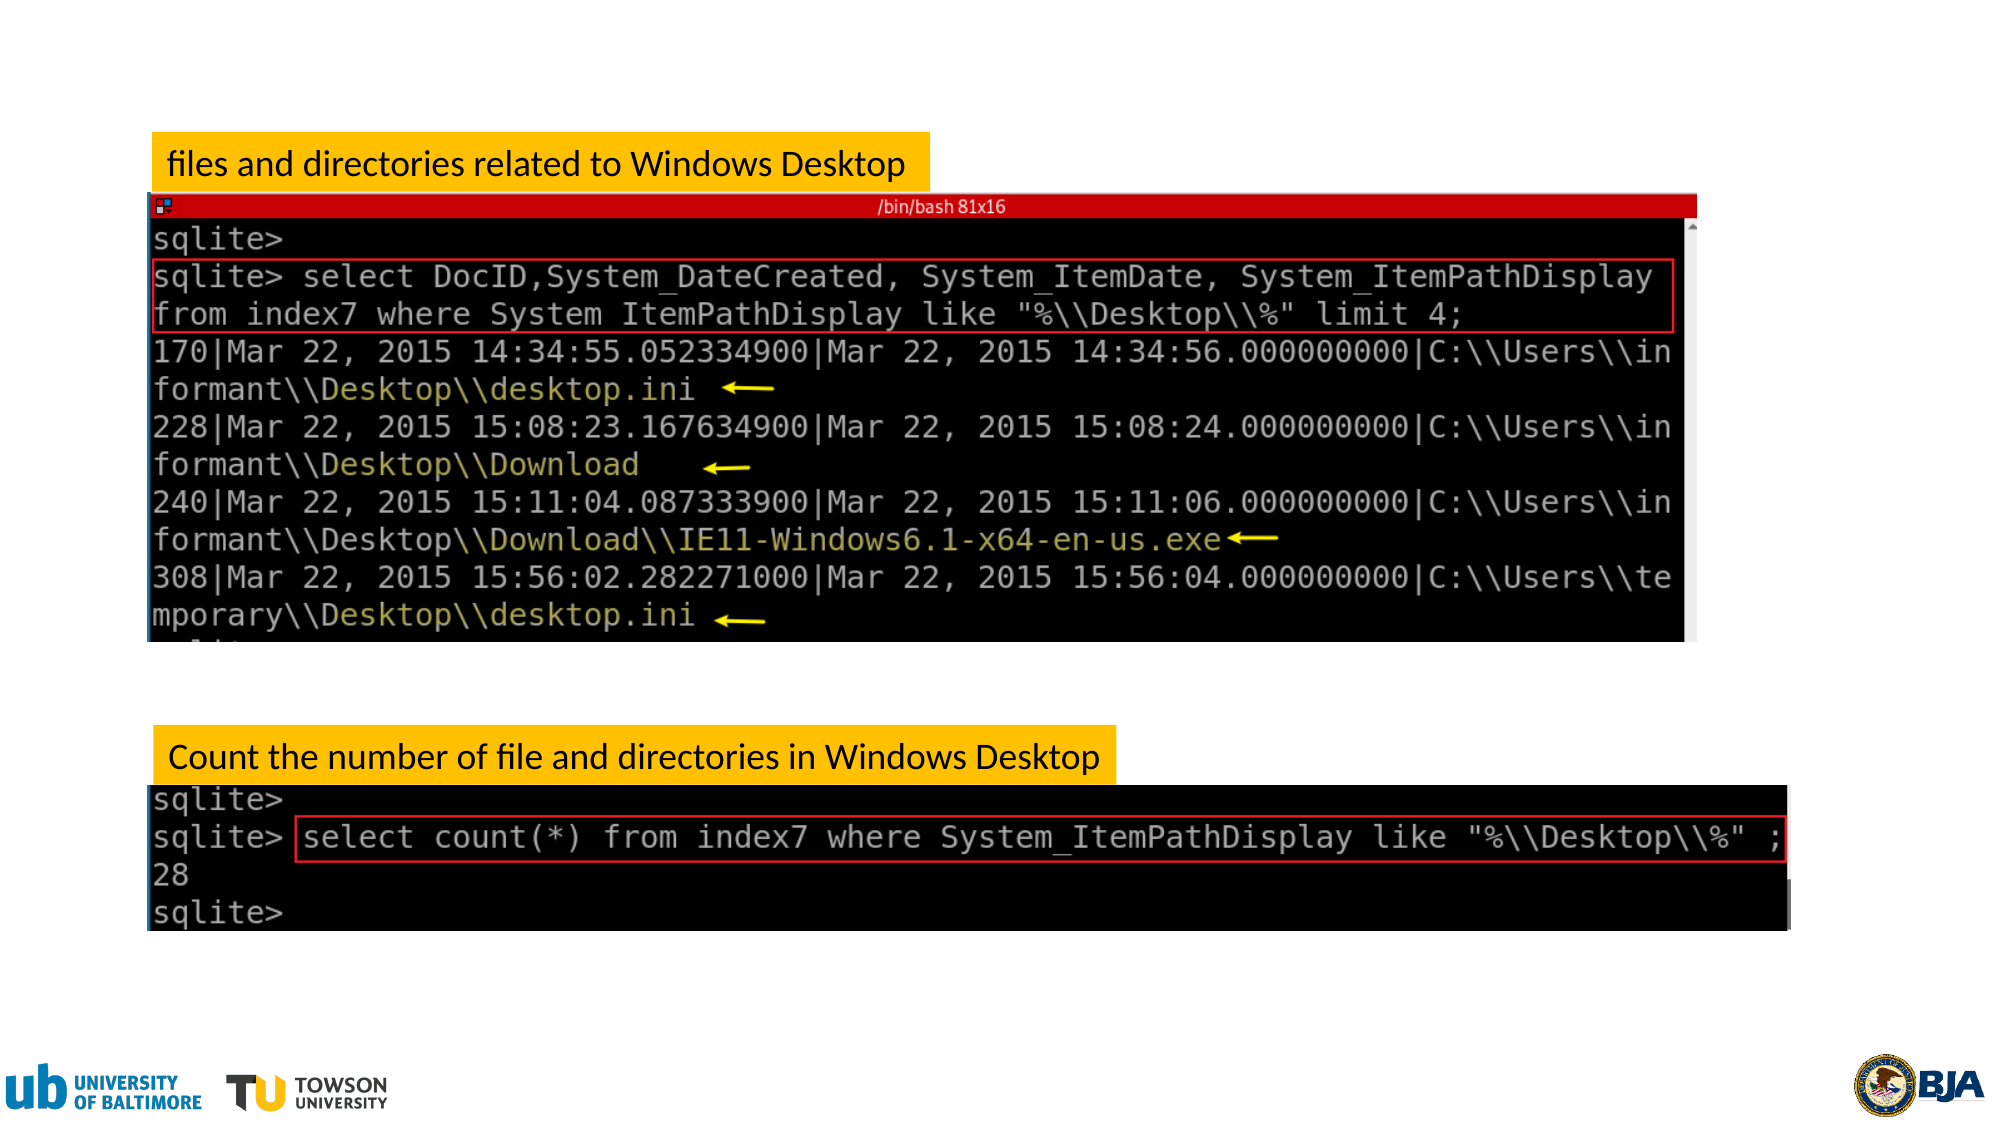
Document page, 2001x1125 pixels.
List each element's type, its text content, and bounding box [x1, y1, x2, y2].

text_box files and directories related to Windows Desktop [152, 131, 931, 192]
picture [147, 785, 1791, 931]
picture [0, 1031, 407, 1125]
picture [147, 192, 1697, 642]
picture [1854, 1054, 1986, 1117]
text_box Count the number of file and directories in Windows Desktop [153, 724, 1117, 785]
